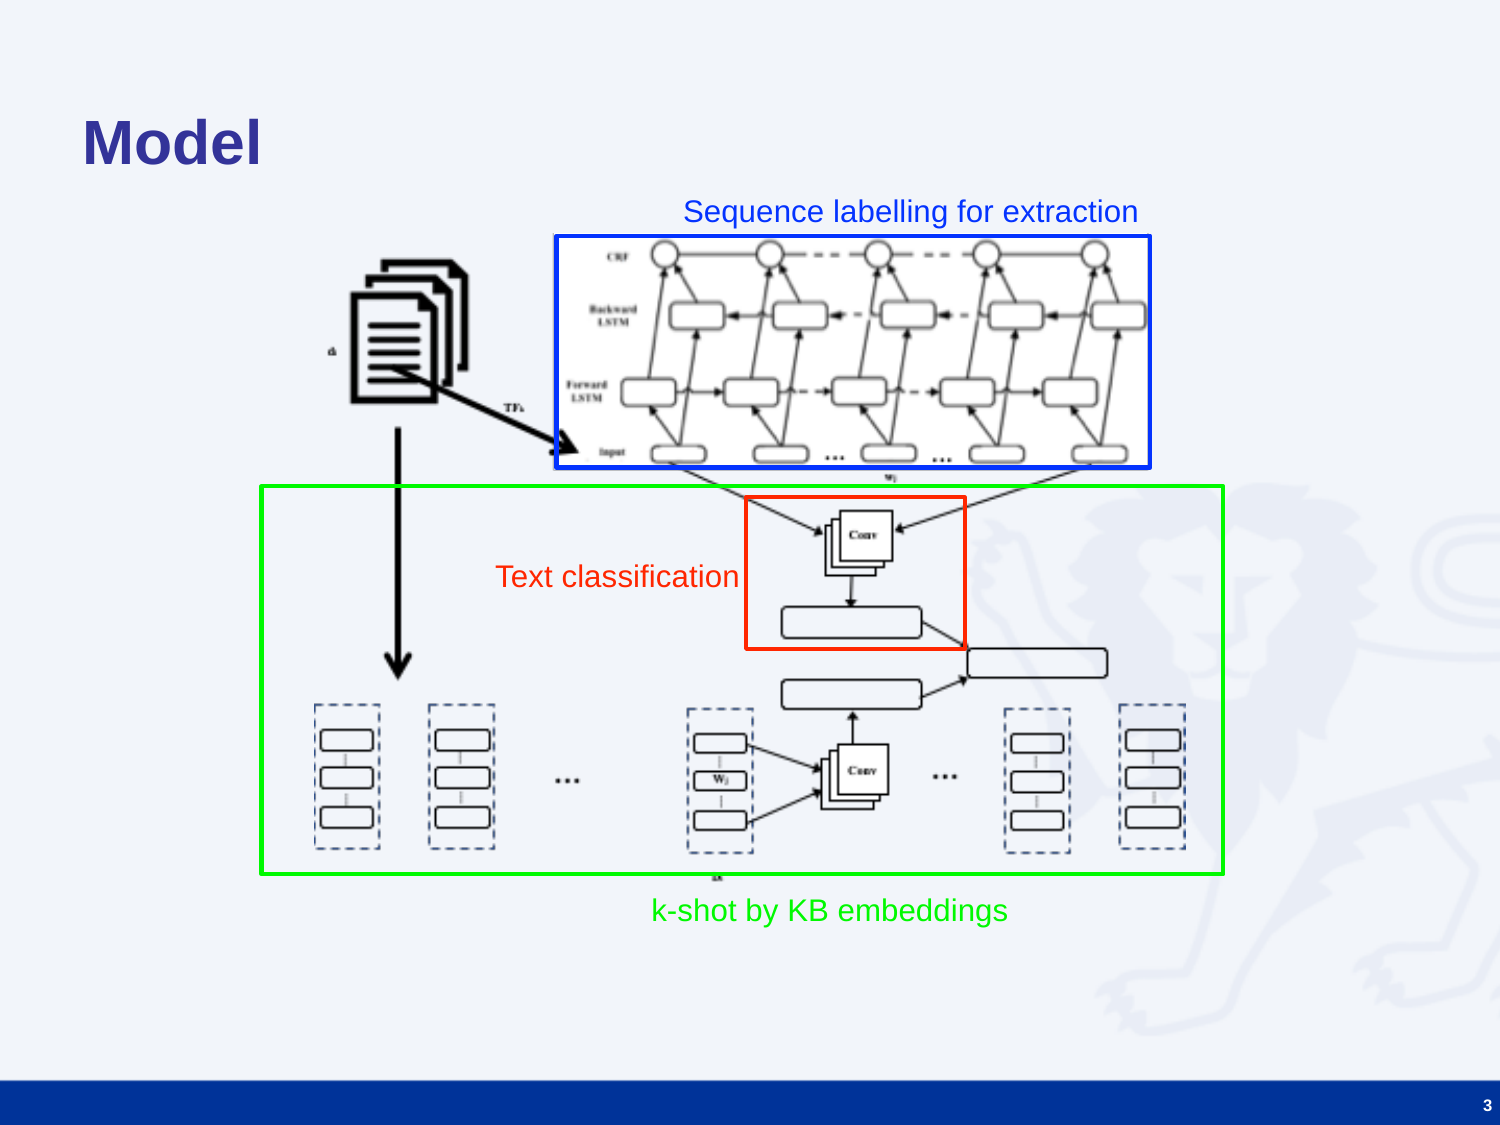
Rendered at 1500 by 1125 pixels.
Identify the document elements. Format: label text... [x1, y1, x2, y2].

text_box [261, 485, 1224, 933]
slide_number 3 [1473, 1086, 1500, 1122]
picture [0, 0, 1500, 1125]
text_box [556, 183, 1151, 468]
title Model [74, 74, 1426, 205]
